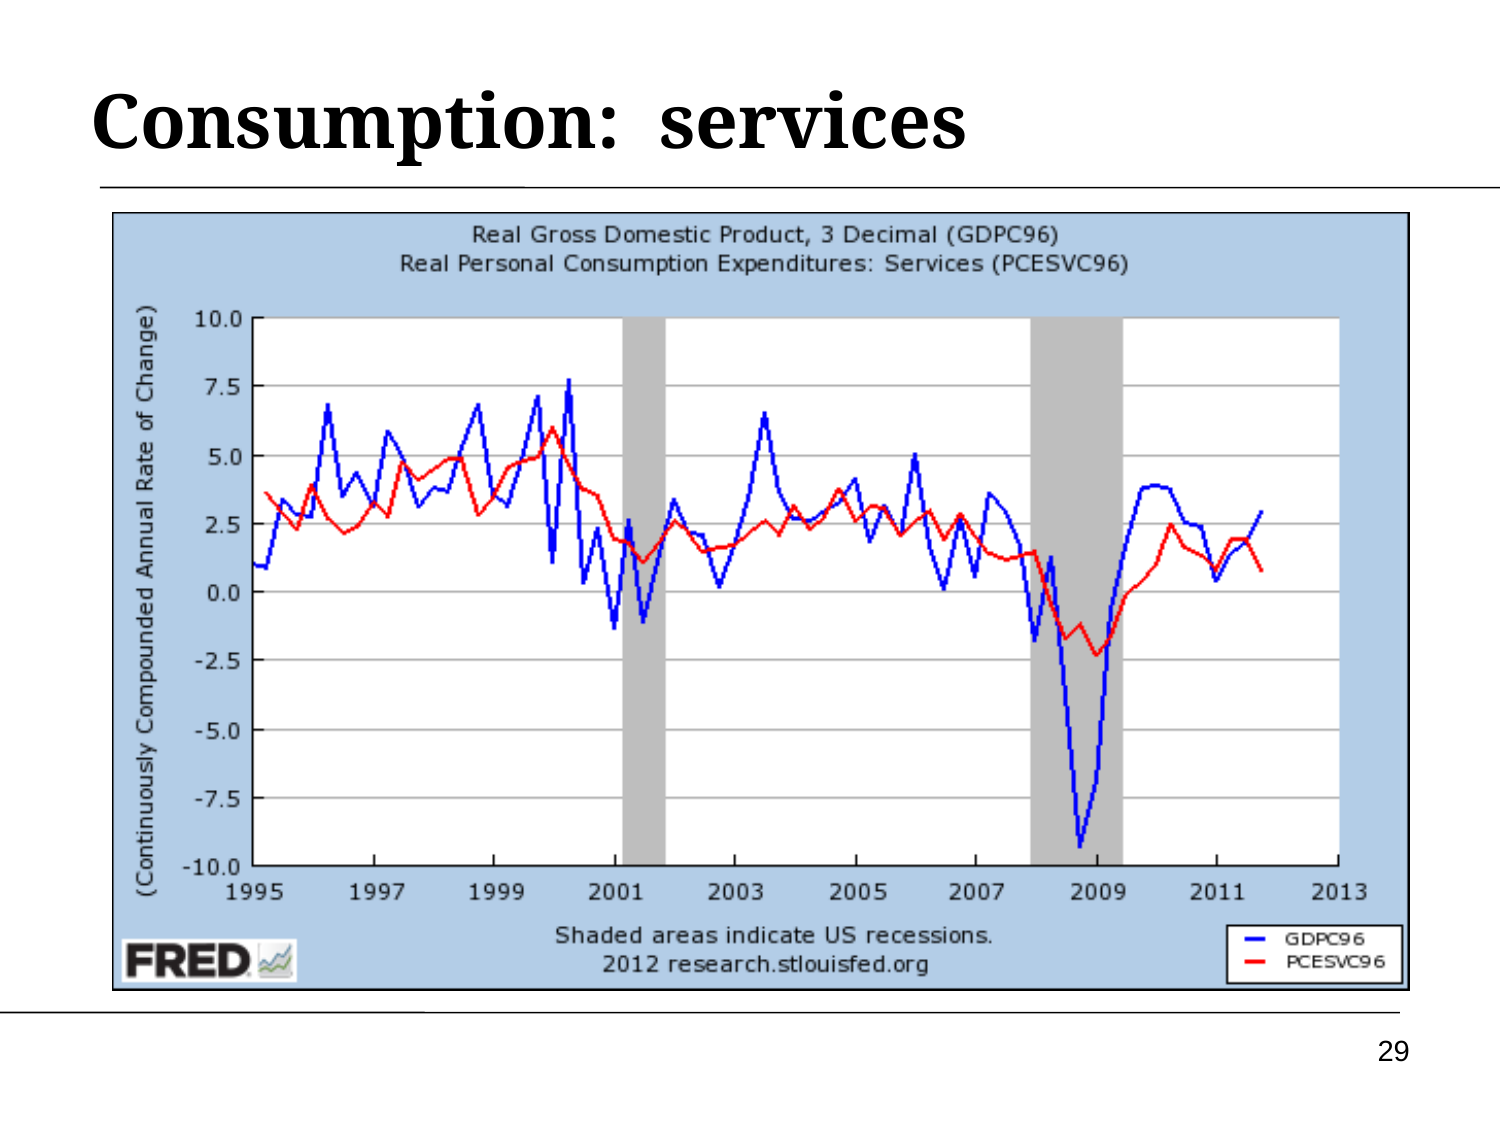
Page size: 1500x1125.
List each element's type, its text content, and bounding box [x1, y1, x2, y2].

picture [112, 212, 1410, 991]
title Consumption: services [74, 49, 1426, 188]
slide_number 29 [1074, 1024, 1426, 1103]
